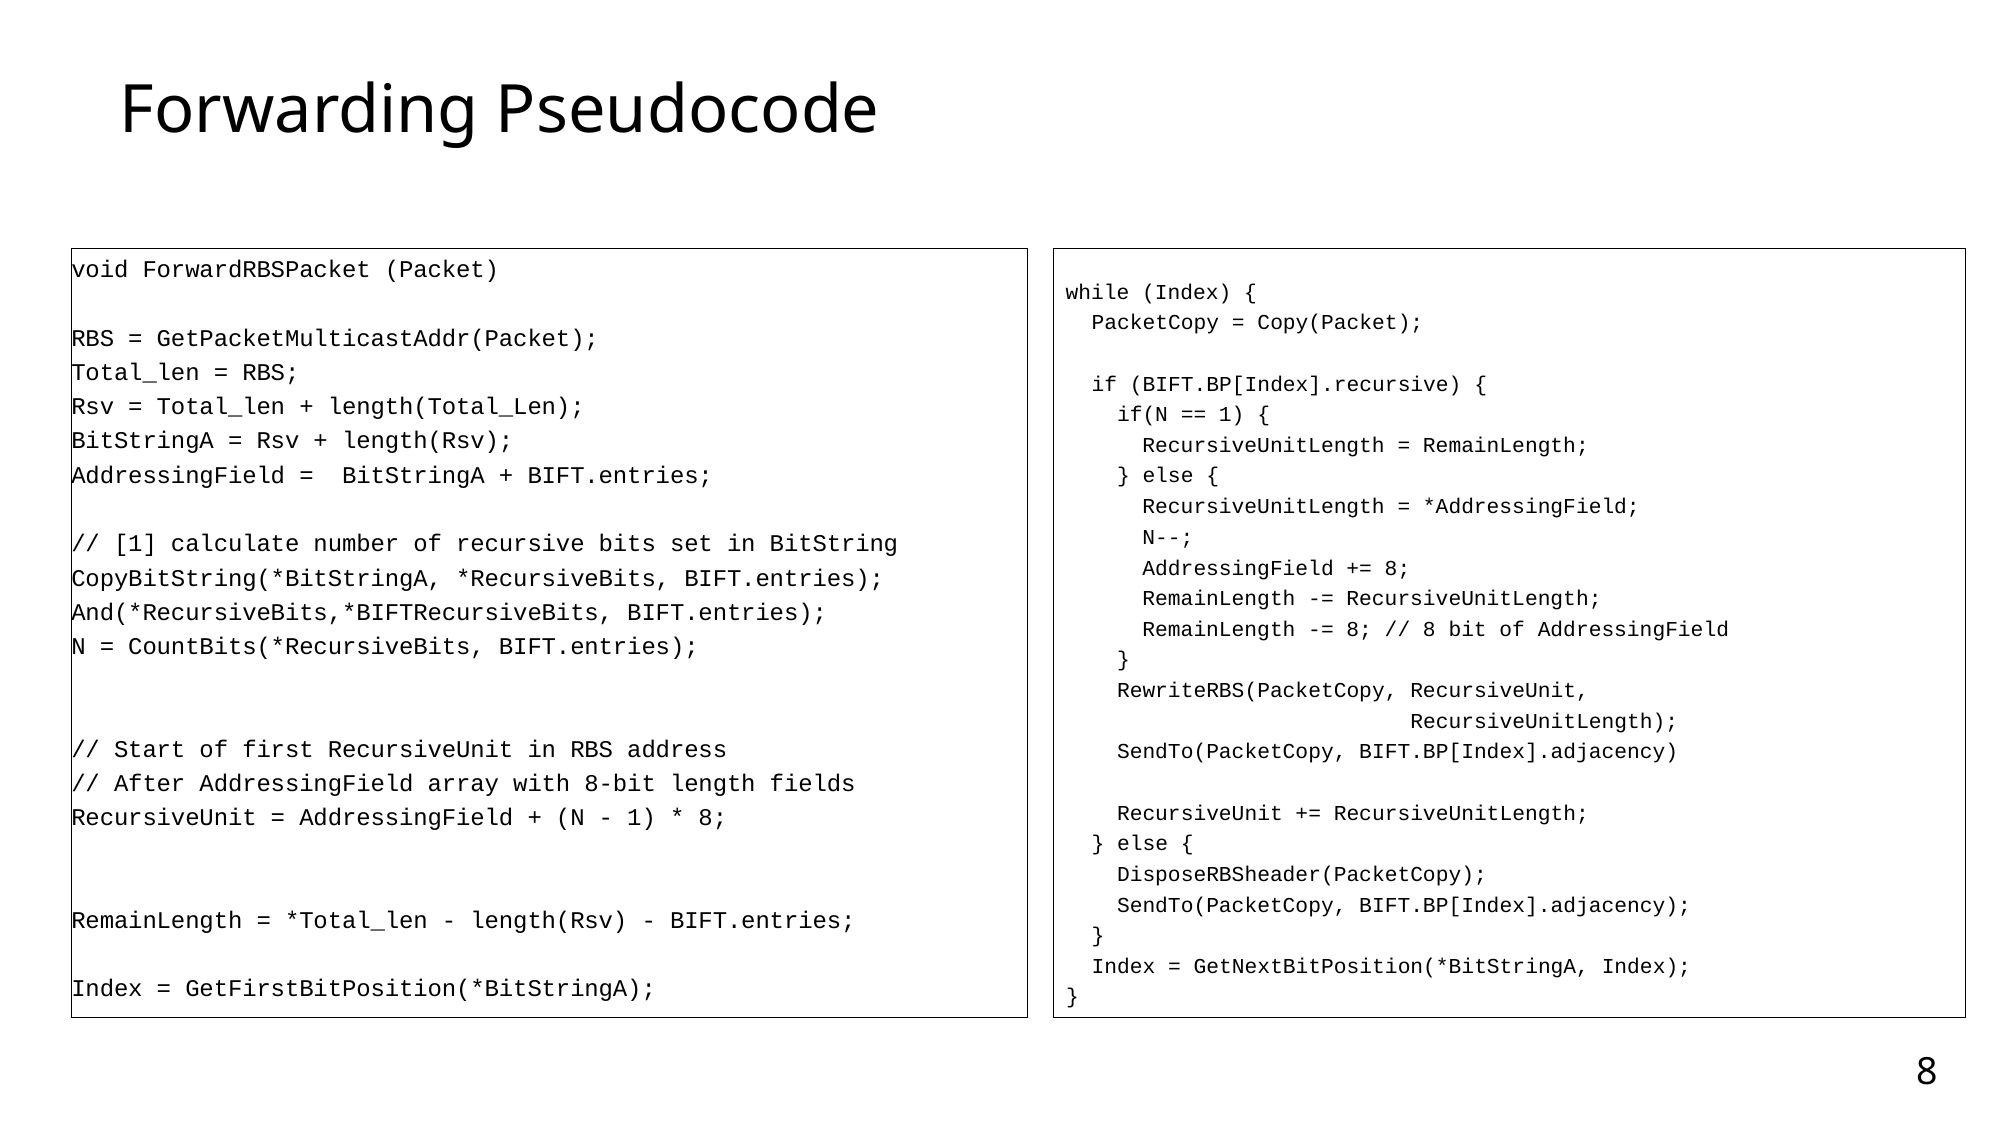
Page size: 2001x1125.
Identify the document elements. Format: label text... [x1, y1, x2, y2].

text_box 8 [1876, 1047, 1975, 1108]
subtitle Forwarding Pseudocode [119, 74, 1881, 181]
text_box while (Index) { PacketCopy = Copy(Packet); if (BIFT.BP[Index].recursive) { if(N == 1) { RecursiveUnitLength = RemainLength; } else { RecursiveUnitLength = *AddressingField; N--; AddressingField += 8; RemainLength -= RecursiveUnitLength; RemainLength -= 8; // 8 bit of AddressingField } RewriteRBS(PacketCopy, RecursiveUnit, RecursiveUnitLength); SendTo(PacketCopy, BIFT.BP[Index].adjacency) RecursiveUnit += RecursiveUnitLength; } else { DisposeRBSheader(PacketCopy); SendTo(PacketCopy, BIFT.BP[Index].adjacency); } Index = GetNextBitPosition(*BitStringA, Index); } [1053, 248, 1966, 1018]
list void ForwardRBSPacket (Packet) RBS = GetPacketMulticastAddr(Packet); Total_len = RBS; Rsv = Total_len + length(Total_Len); BitStringA = Rsv + length(Rsv); AddressingField = BitStringA + BIFT.entries; // [1] calculate number of recursive bits set in BitString CopyBitString(*BitStringA, *RecursiveBits, BIFT.entries); And(*RecursiveBits,*BIFTRecursiveBits, BIFT.entries); N = CountBits(*RecursiveBits, BIFT.entries); // Start of first RecursiveUnit in RBS address // After AddressingField array with 8-bit length fields RecursiveUnit = AddressingField + (N - 1) * 8; RemainLength = *Total_len - length(Rsv) - BIFT.entries; Index = GetFirstBitPosition(*BitStringA); [71, 248, 1028, 1018]
